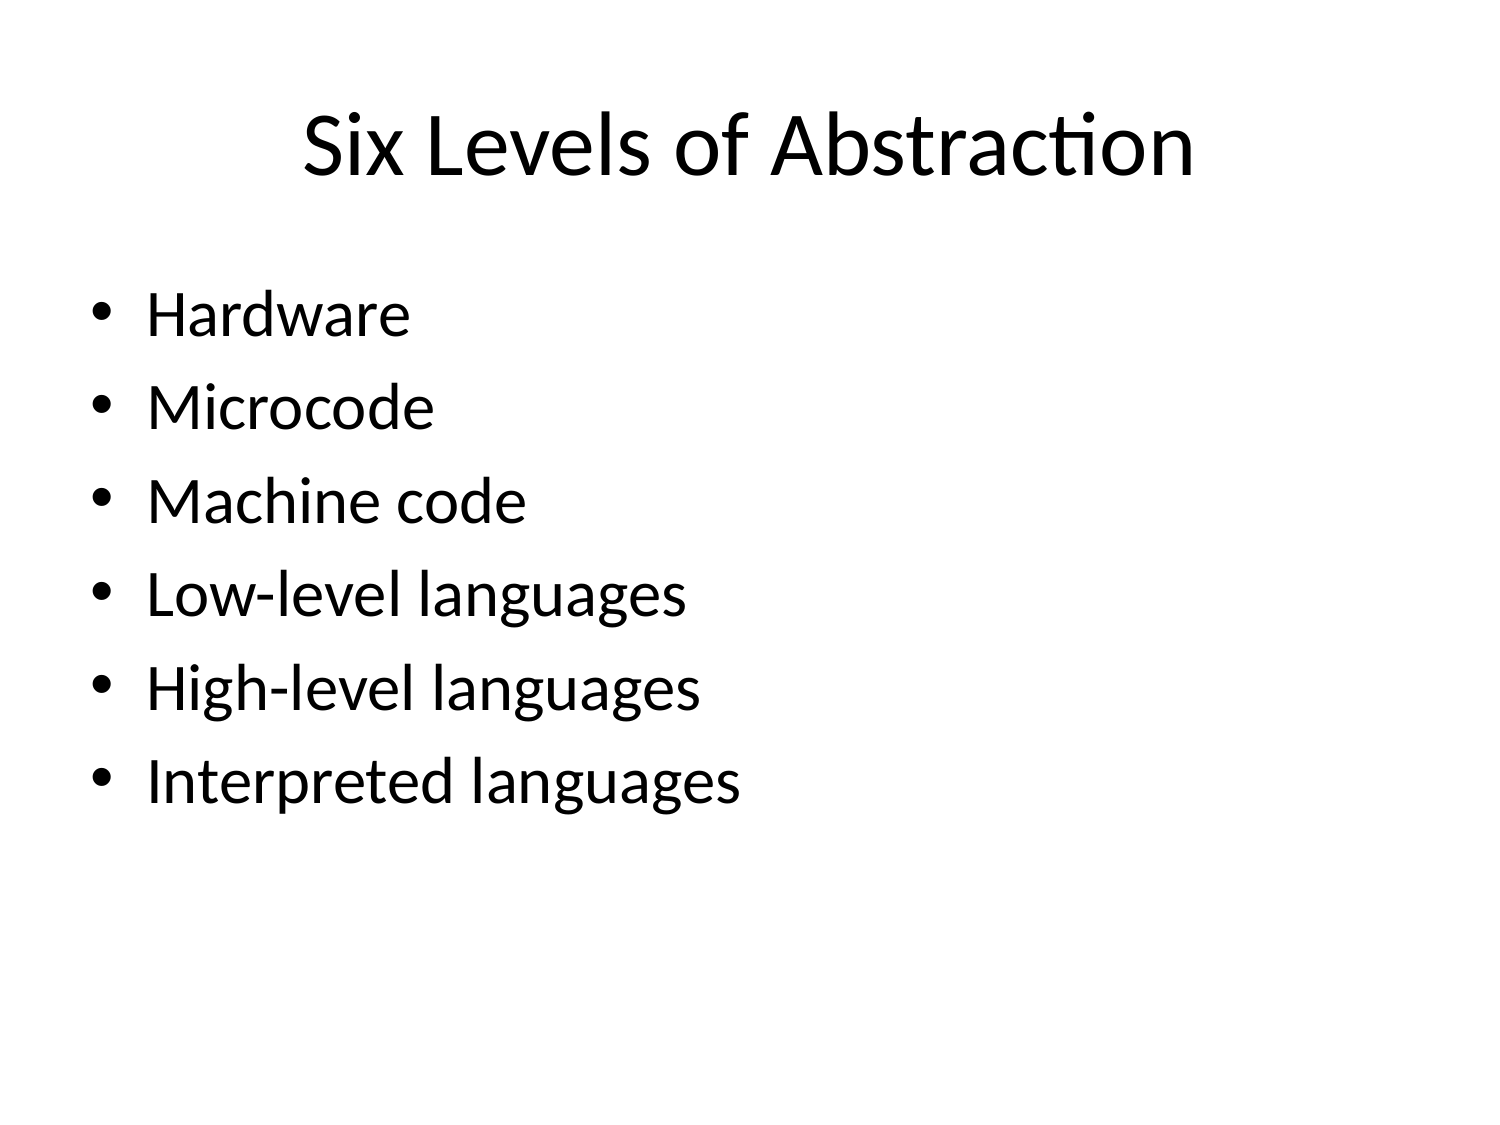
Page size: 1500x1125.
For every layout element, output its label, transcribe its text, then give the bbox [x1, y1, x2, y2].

list Hardware Microcode Machine code Low-level languages High-level languages Interpreted languages [75, 262, 1425, 1005]
title Six Levels of Abstraction [75, 45, 1425, 233]
